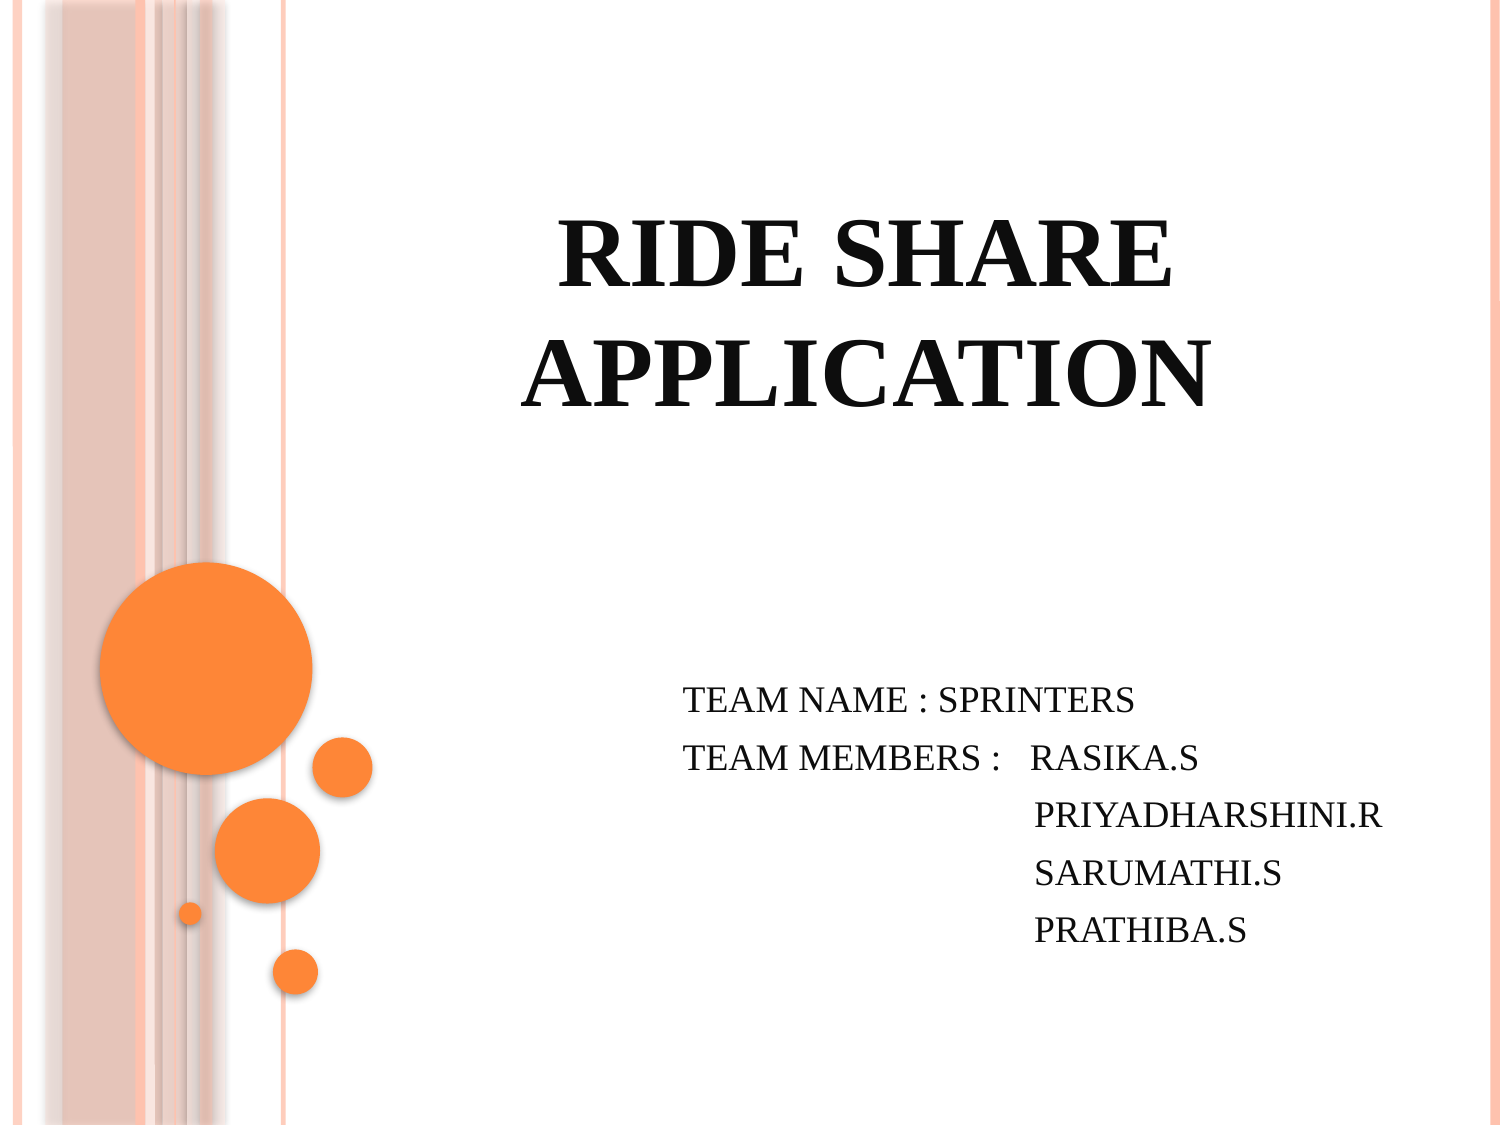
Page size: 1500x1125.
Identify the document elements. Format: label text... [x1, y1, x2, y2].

title Ride share application [292, 246, 1442, 434]
subtitle TEAM NAME : SPRINTERS TEAM MEMBERS : RASIKA.S PRIYADHARSHINI.R SARUMATHI.S PRATHIBA.S [316, 667, 1465, 1046]
